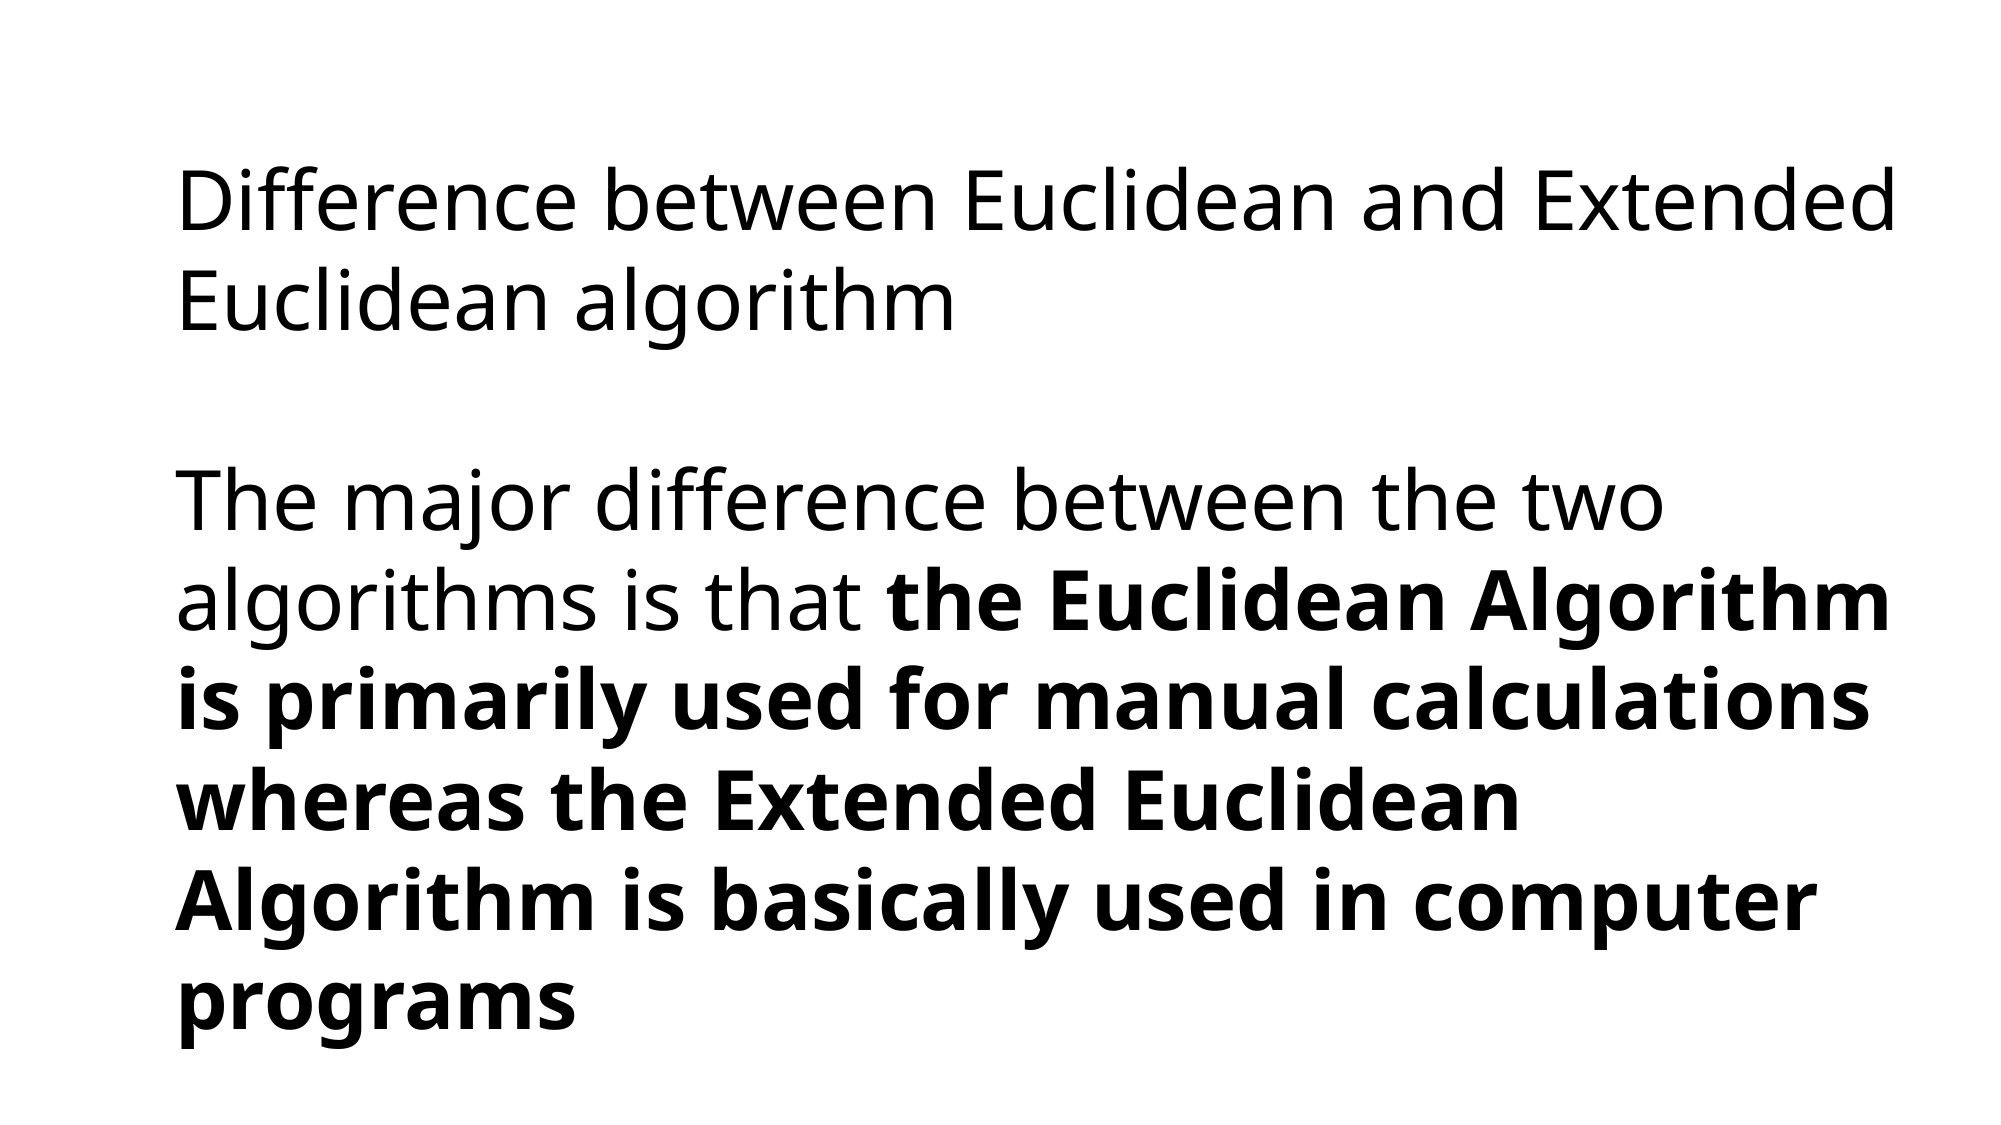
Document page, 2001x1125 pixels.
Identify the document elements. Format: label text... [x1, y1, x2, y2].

text_box Difference between Euclidean and Extended Euclidean algorithm The major difference between the two algorithms is that the Euclidean Algorithm is primarily used for manual calculations whereas the Extended Euclidean Algorithm is basically used in computer programs [160, 139, 1974, 1055]
